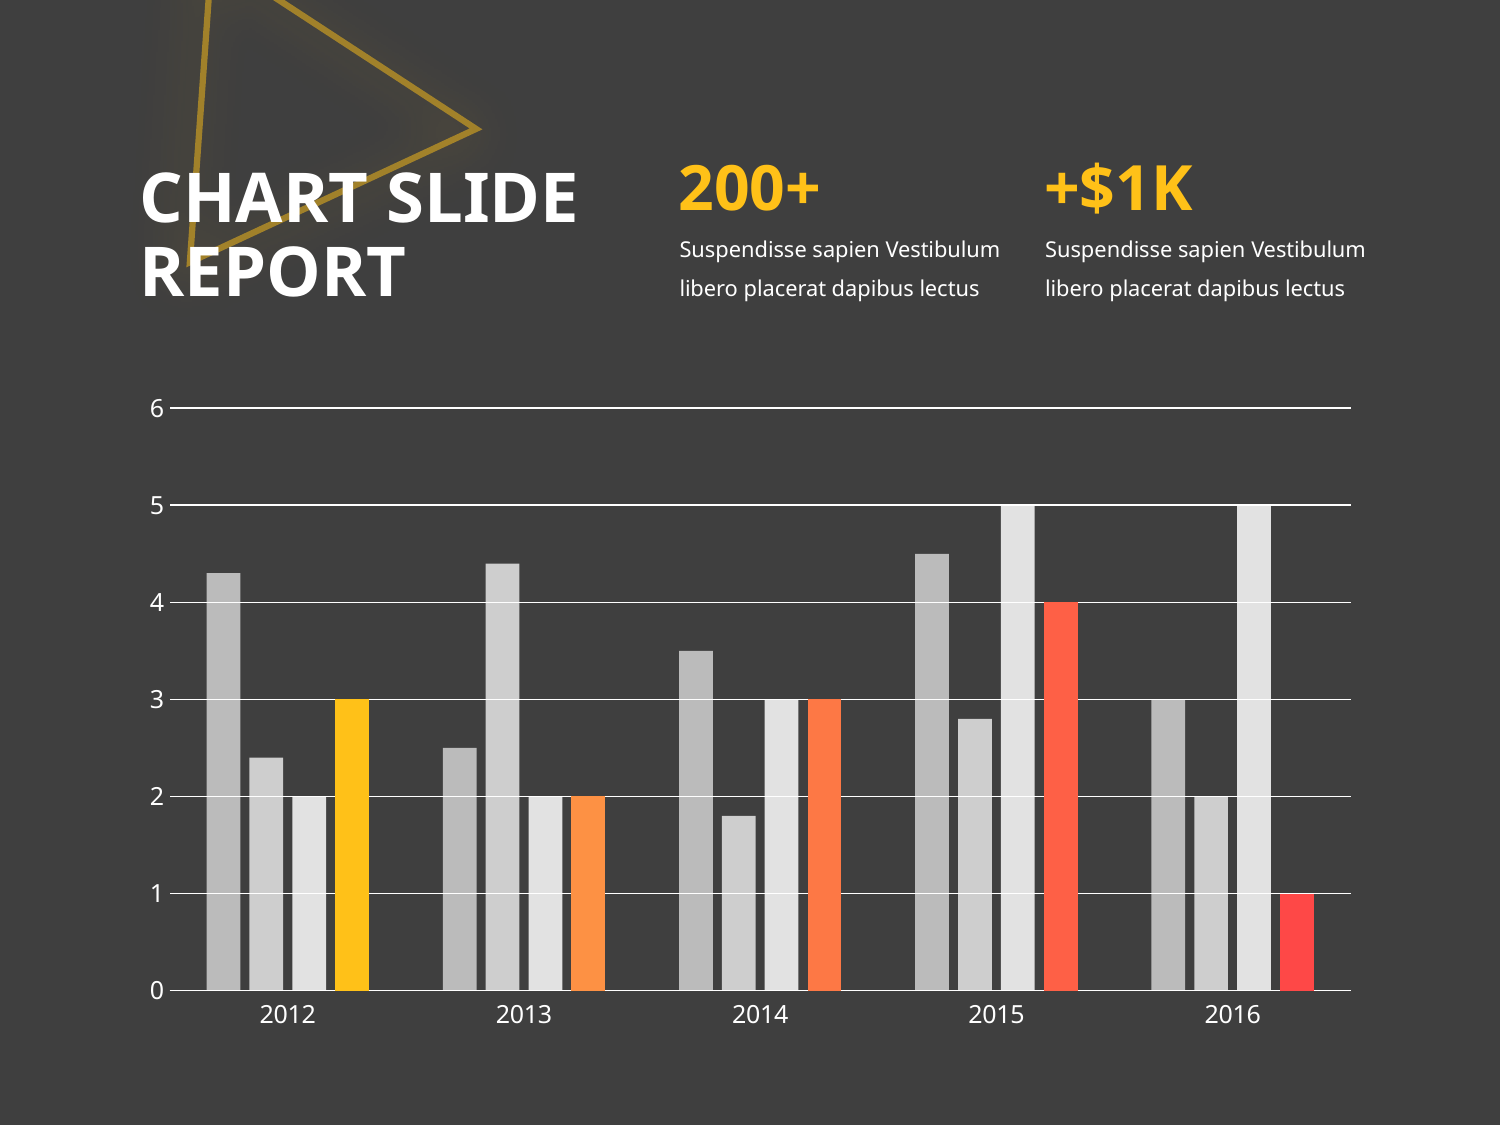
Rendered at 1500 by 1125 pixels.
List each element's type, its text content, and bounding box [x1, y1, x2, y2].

text_box Suspendisse sapien Vestibulum libero placerat dapibus lectus [1030, 214, 1401, 309]
text_box Suspendisse sapien Vestibulum libero placerat dapibus lectus [664, 214, 1030, 309]
text_box +$1K [1029, 140, 1231, 230]
text_box 200+ [663, 140, 865, 230]
title CHART SLIDE REPORT [124, 118, 758, 356]
chart [124, 377, 1376, 1045]
text_box [199, 0, 462, 118]
